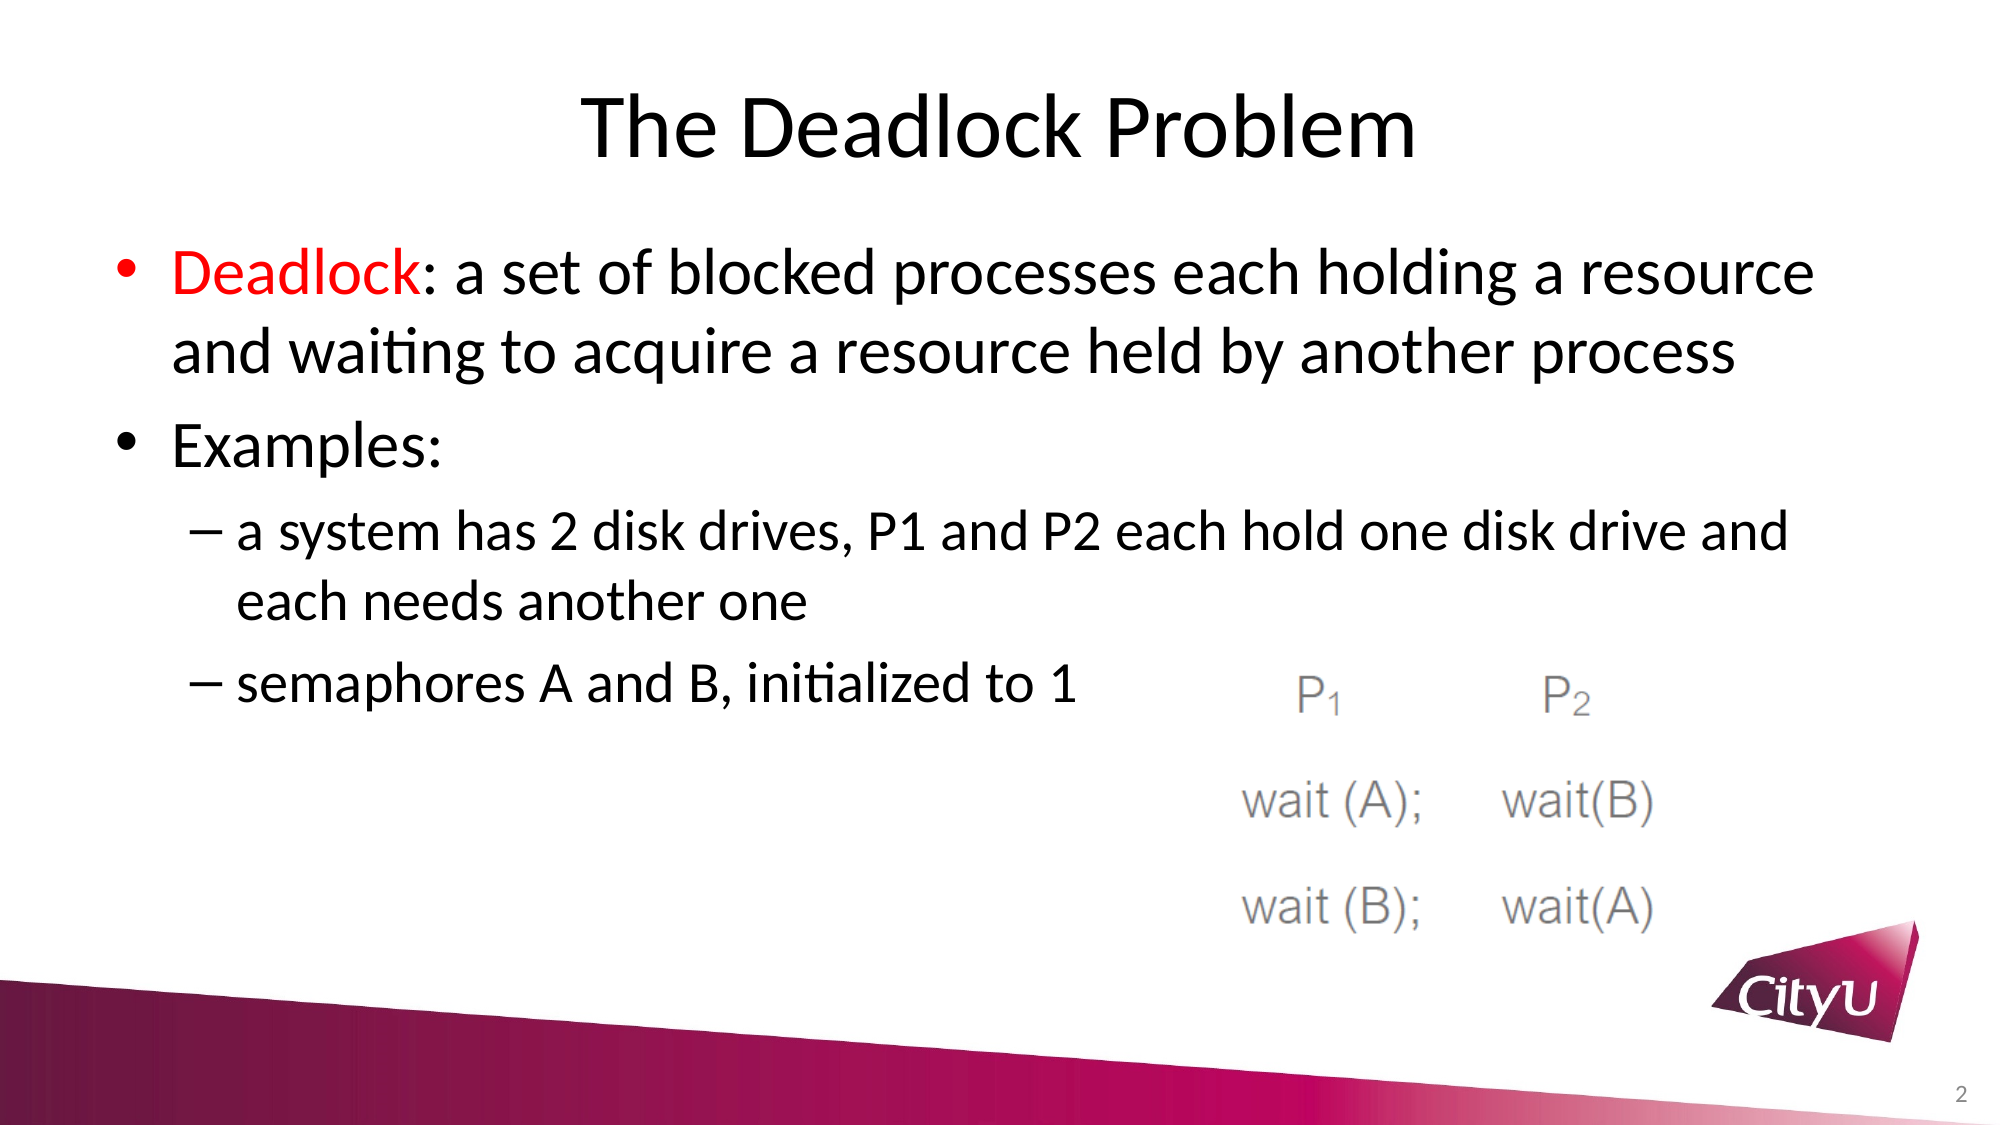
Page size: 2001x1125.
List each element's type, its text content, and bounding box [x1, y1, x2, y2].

list Deadlock: a set of blocked processes each holding a resource and waiting to acquire a resource held by another process Examples: a system has 2 disk drives, P1 and P2 each hold one disk drive and each needs another one semaphores A and B, initialized to 1 [99, 219, 1900, 1047]
picture [0, 0, 2001, 1125]
title The Deadlock Problem [99, 45, 1900, 197]
slide_number 2 [1767, 1070, 1983, 1115]
